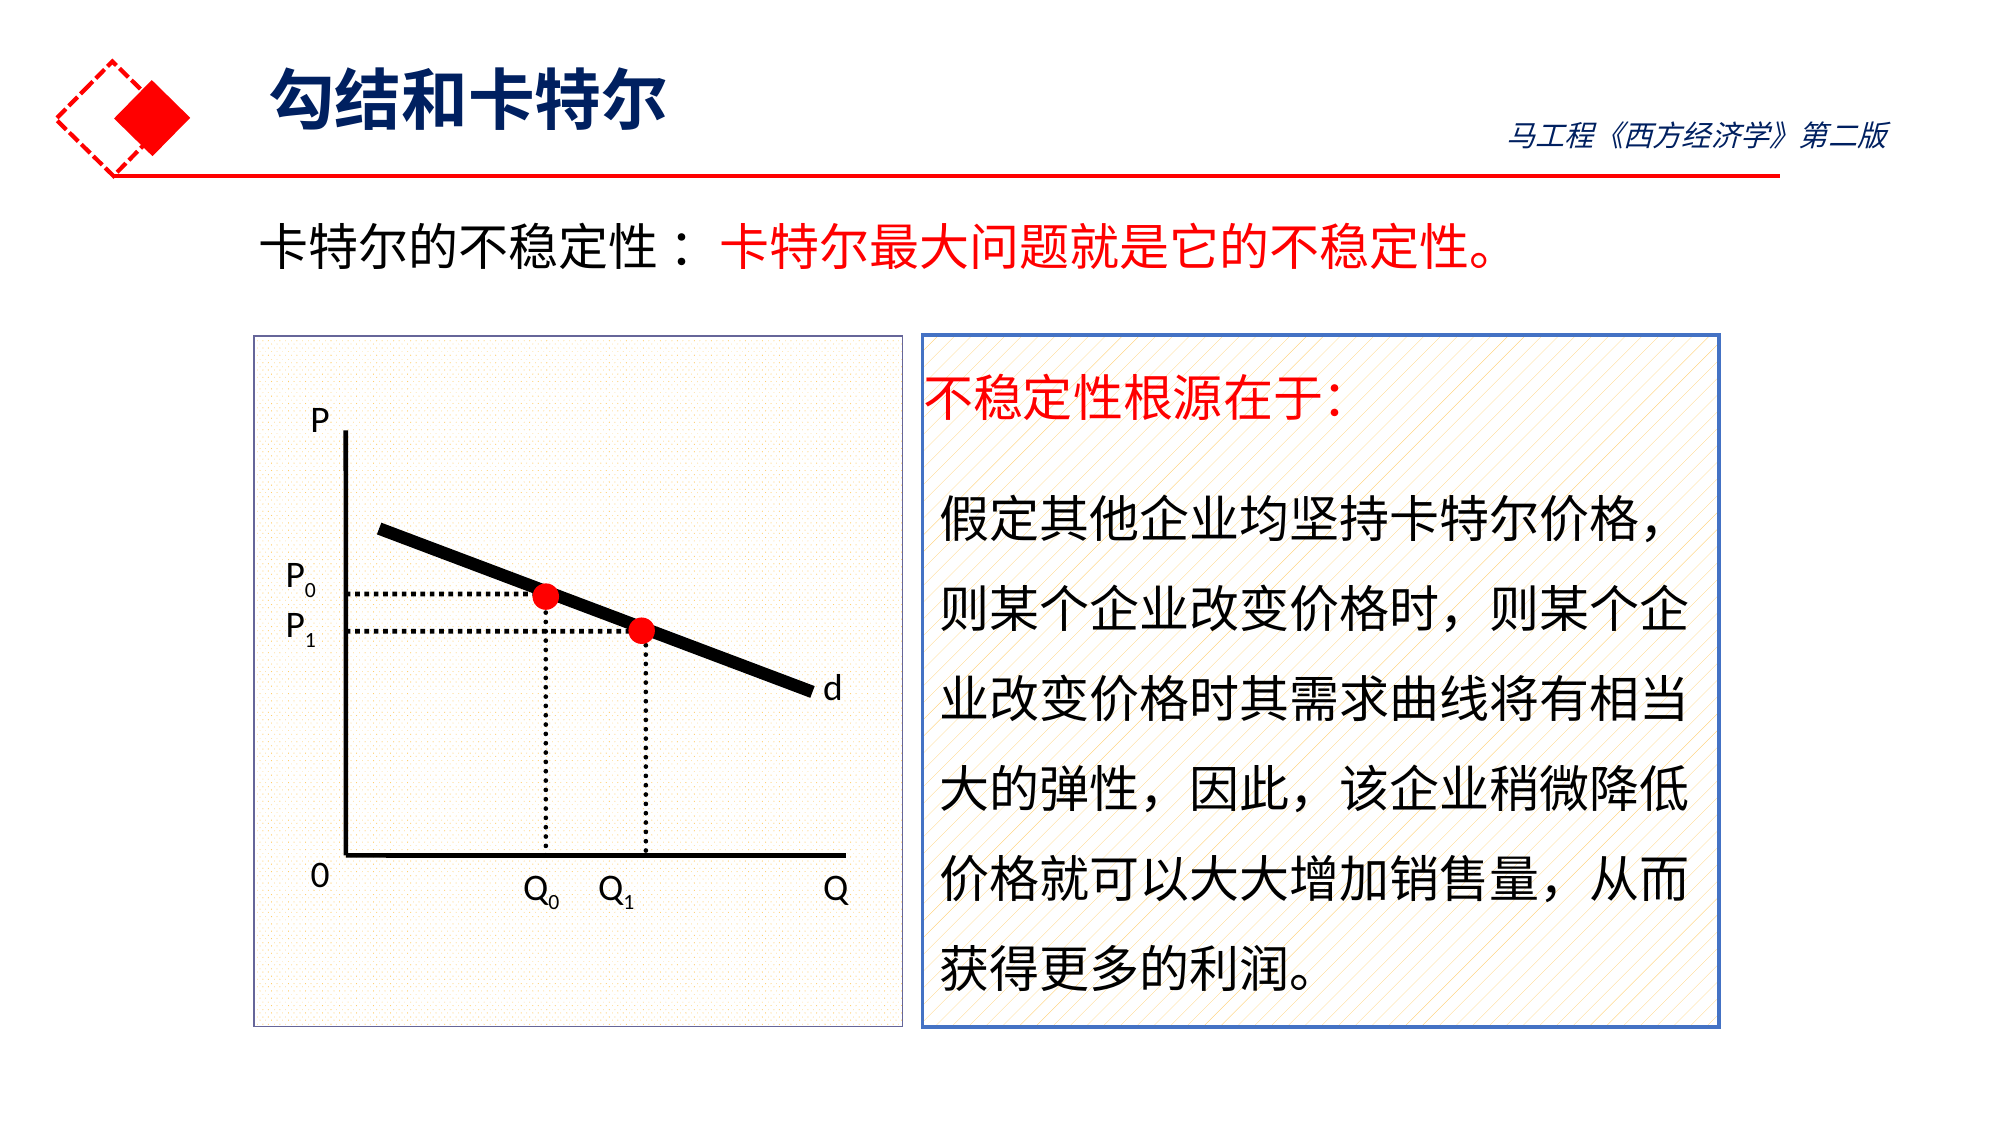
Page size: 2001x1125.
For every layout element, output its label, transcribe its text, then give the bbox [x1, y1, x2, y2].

text_box d [903, 655, 909, 722]
text_box 卡特尔的不稳定性 ：卡特尔最大问题就是它的不稳定性。 [243, 207, 1607, 333]
text_box Q [903, 855, 909, 922]
text_box [922, 334, 1719, 1027]
text_box 假定其他企业均坚持卡特尔价格，则某个企业改变价格时，则某个企业改变价格时其需求曲线将有相当大的弹性，因此，该企业稍微降低价格就可以大大增加销售量，从而获得更多的利润。 [924, 450, 1706, 1005]
text_box [54, 61, 143, 176]
text_box 不稳定性根源在于： [908, 329, 1451, 485]
text_box 马工程《西方经济学》第二版 [1491, 109, 1979, 160]
picture [253, 335, 903, 1027]
text_box 勾结和卡特尔 [253, 59, 1979, 206]
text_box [345, 430, 846, 856]
text_box [114, 80, 191, 157]
